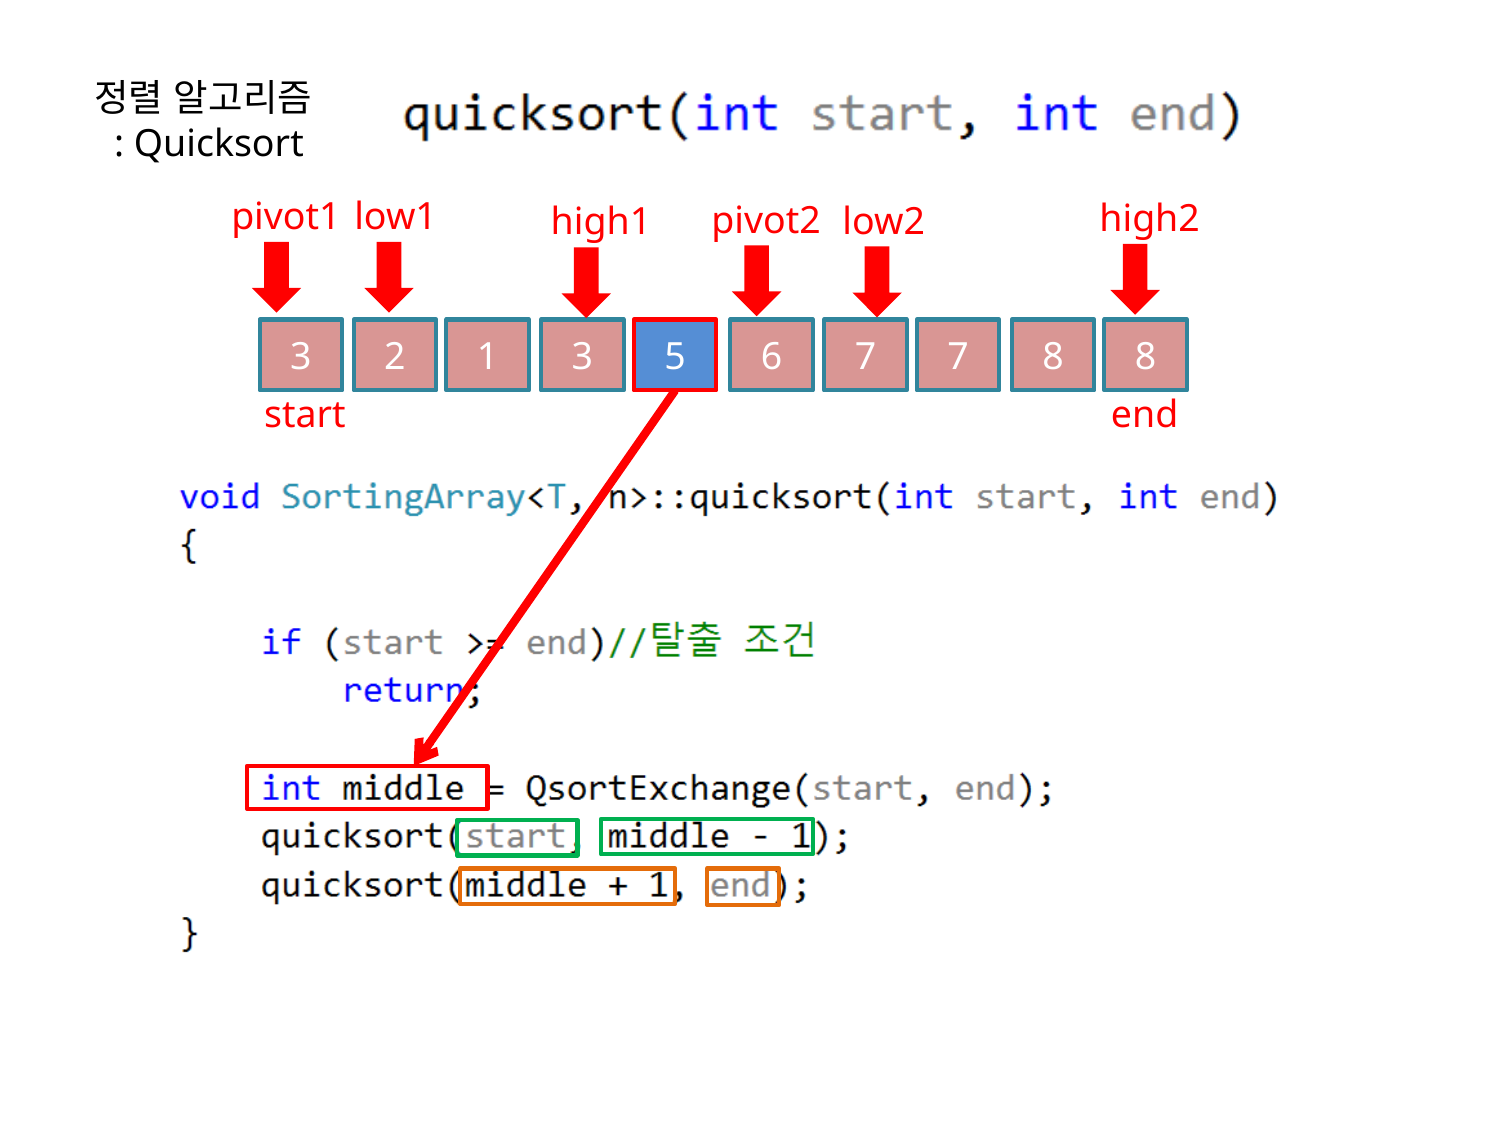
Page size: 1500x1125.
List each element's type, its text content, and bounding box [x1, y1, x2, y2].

text_box 8 [1010, 317, 1096, 392]
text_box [355, 184, 452, 313]
text_box 7 [822, 326, 909, 392]
text_box 2 [352, 321, 438, 392]
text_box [837, 189, 940, 318]
text_box 7 [915, 317, 1001, 392]
text_box 1 [444, 317, 531, 388]
text_box 3 [258, 321, 344, 382]
text_box end [1096, 382, 1193, 442]
picture [176, 479, 1284, 962]
text_box start [249, 382, 361, 442]
text_box 3 [539, 326, 626, 388]
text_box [697, 188, 835, 317]
picture [394, 77, 1247, 161]
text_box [413, 390, 676, 767]
text_box 8 [1102, 322, 1189, 382]
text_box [1086, 186, 1214, 315]
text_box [217, 184, 355, 313]
text_box 정렬 알고리즘 : Quicksort [79, 66, 328, 172]
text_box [537, 189, 665, 319]
text_box 5 [632, 317, 718, 392]
text_box 6 [728, 325, 815, 392]
